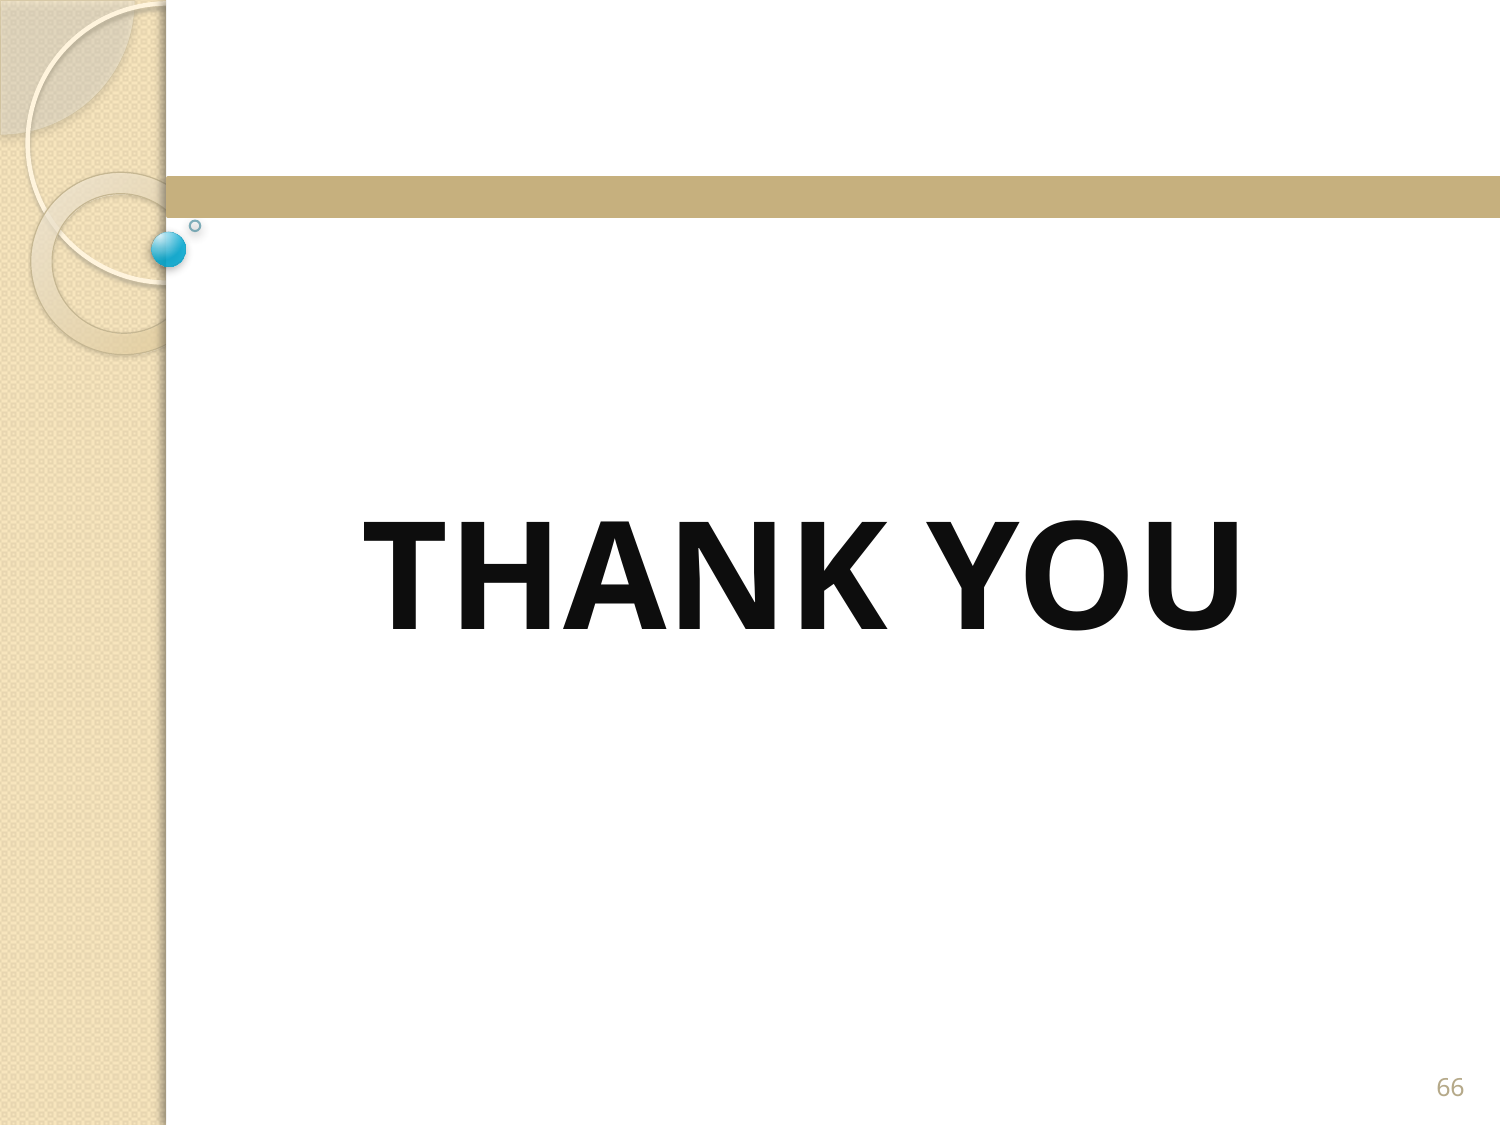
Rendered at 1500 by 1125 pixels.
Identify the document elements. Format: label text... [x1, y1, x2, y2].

text_box [166, 176, 1500, 218]
slide_number 66 [1413, 1034, 1488, 1113]
text_box THANK YOU [162, 202, 1450, 667]
